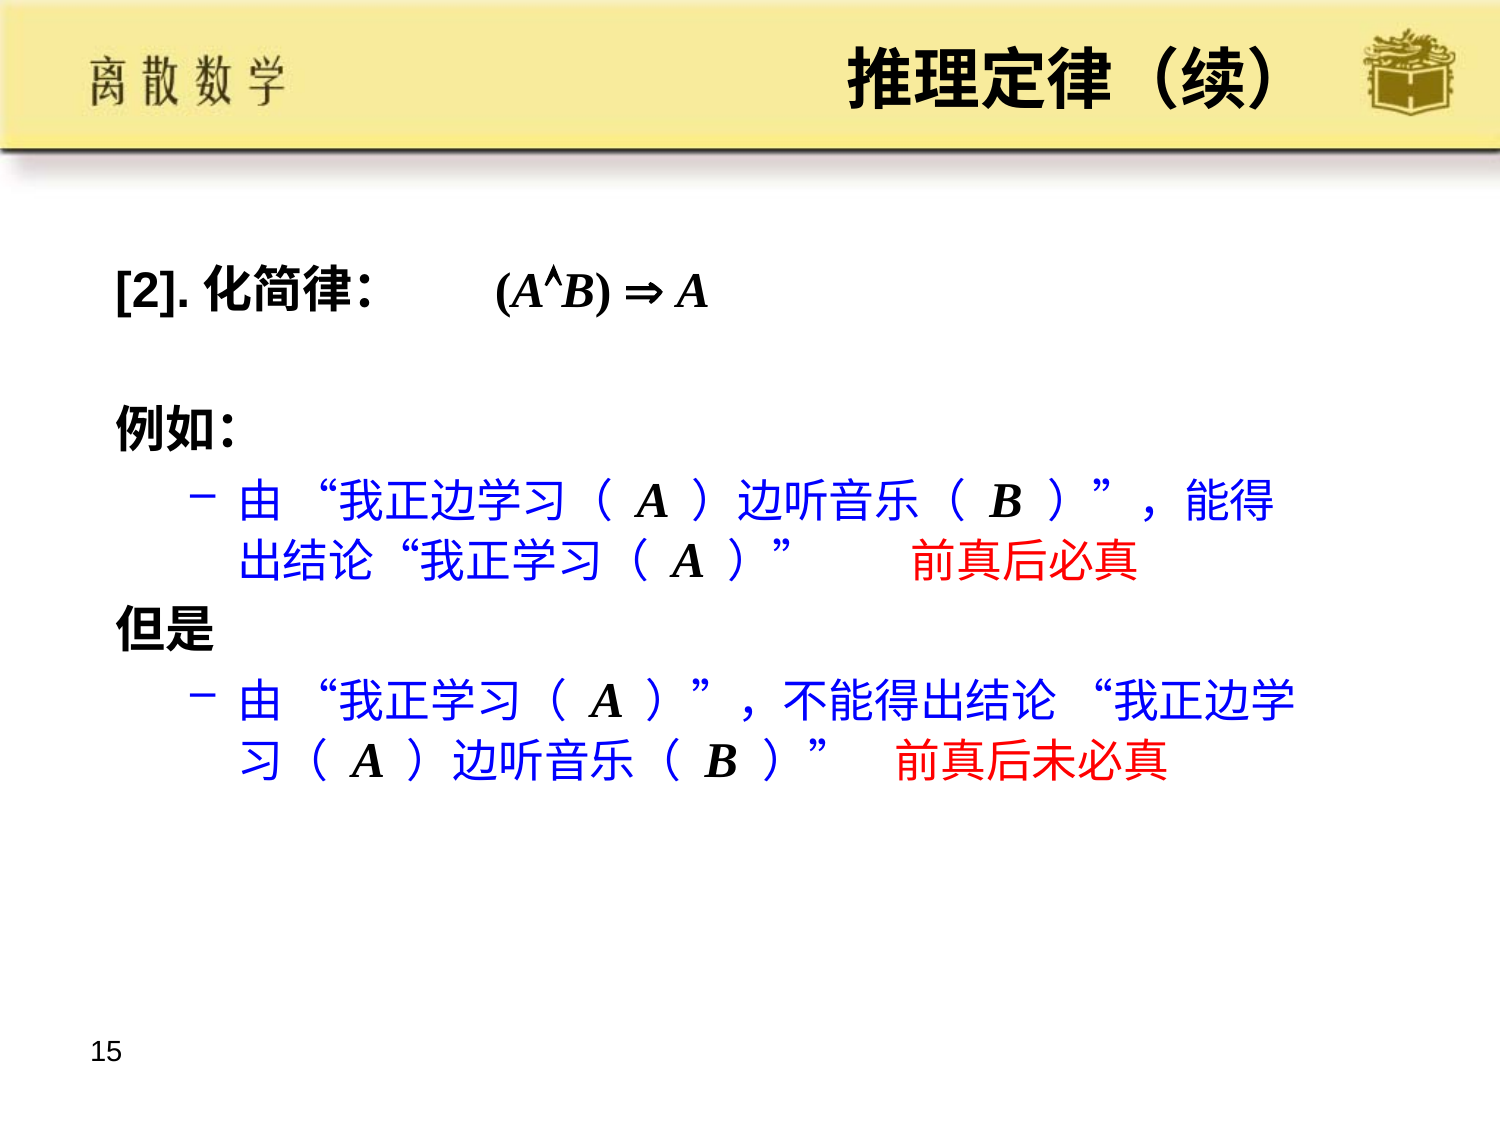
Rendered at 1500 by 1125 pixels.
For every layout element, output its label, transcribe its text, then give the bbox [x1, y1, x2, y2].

picture [0, 0, 1500, 1125]
slide_number 15 [75, 1024, 425, 1103]
list [2].化简律： (AB)  A 例如： 由 “我正边学习（ A ）边听音乐（ B ）”，能得出结论“我正学习（ A ）” 前真后必真 但是 由 “我正学习（ A ）”，不能得出结论 “我正边学习（ A ）边听音乐（ B ）” 前真后未必真 [100, 249, 1312, 1020]
title 推理定律（续） [324, 42, 1329, 112]
